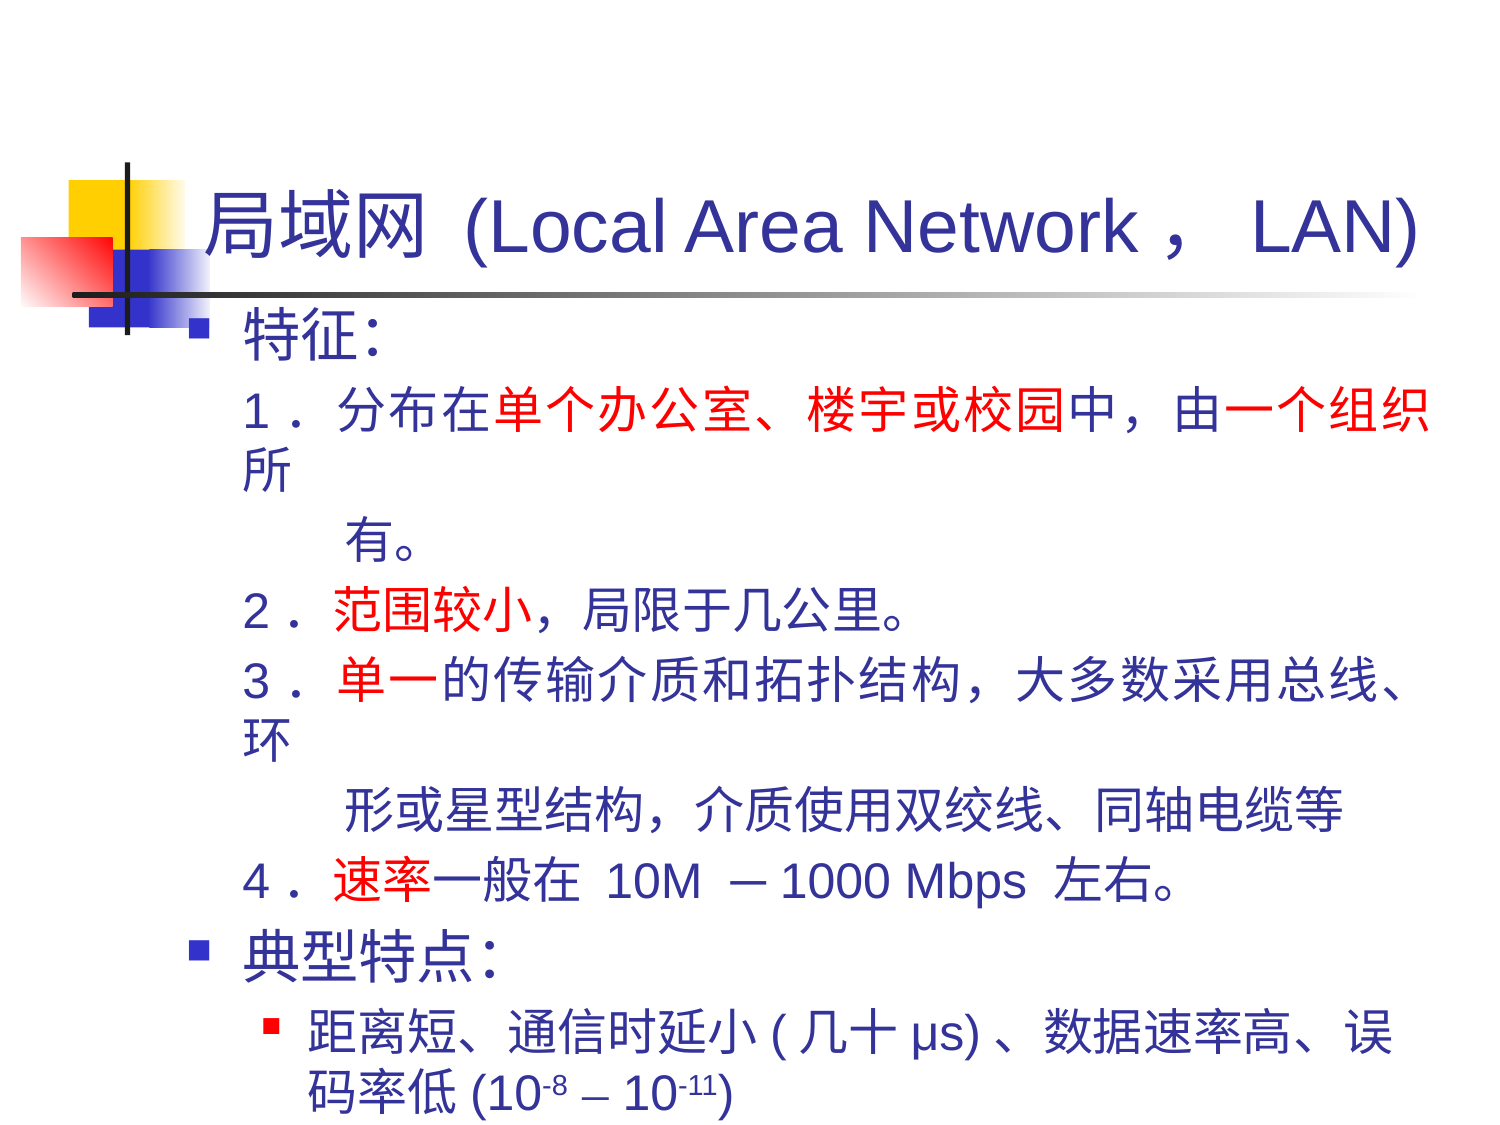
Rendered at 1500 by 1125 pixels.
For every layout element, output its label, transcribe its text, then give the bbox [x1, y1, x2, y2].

title 局域网 (Local Area Network，LAN) [188, 34, 1468, 276]
list 特征： 1．分布在单个办公室、楼宇或校园中，由一个组织所 有。 2．范围较小，局限于几公里。 3．单一的传输介质和拓扑结构，大多数采用总线、环 形或星型结构，介质使用双绞线、同轴电缆等 4．速率一般在 10M ─ 1000 Mbps 左右。 典型特点： 距离短、通信时延小(几十μs)、数据速率高、误码率低(10-8 ─ 10-11) [170, 290, 1447, 1051]
